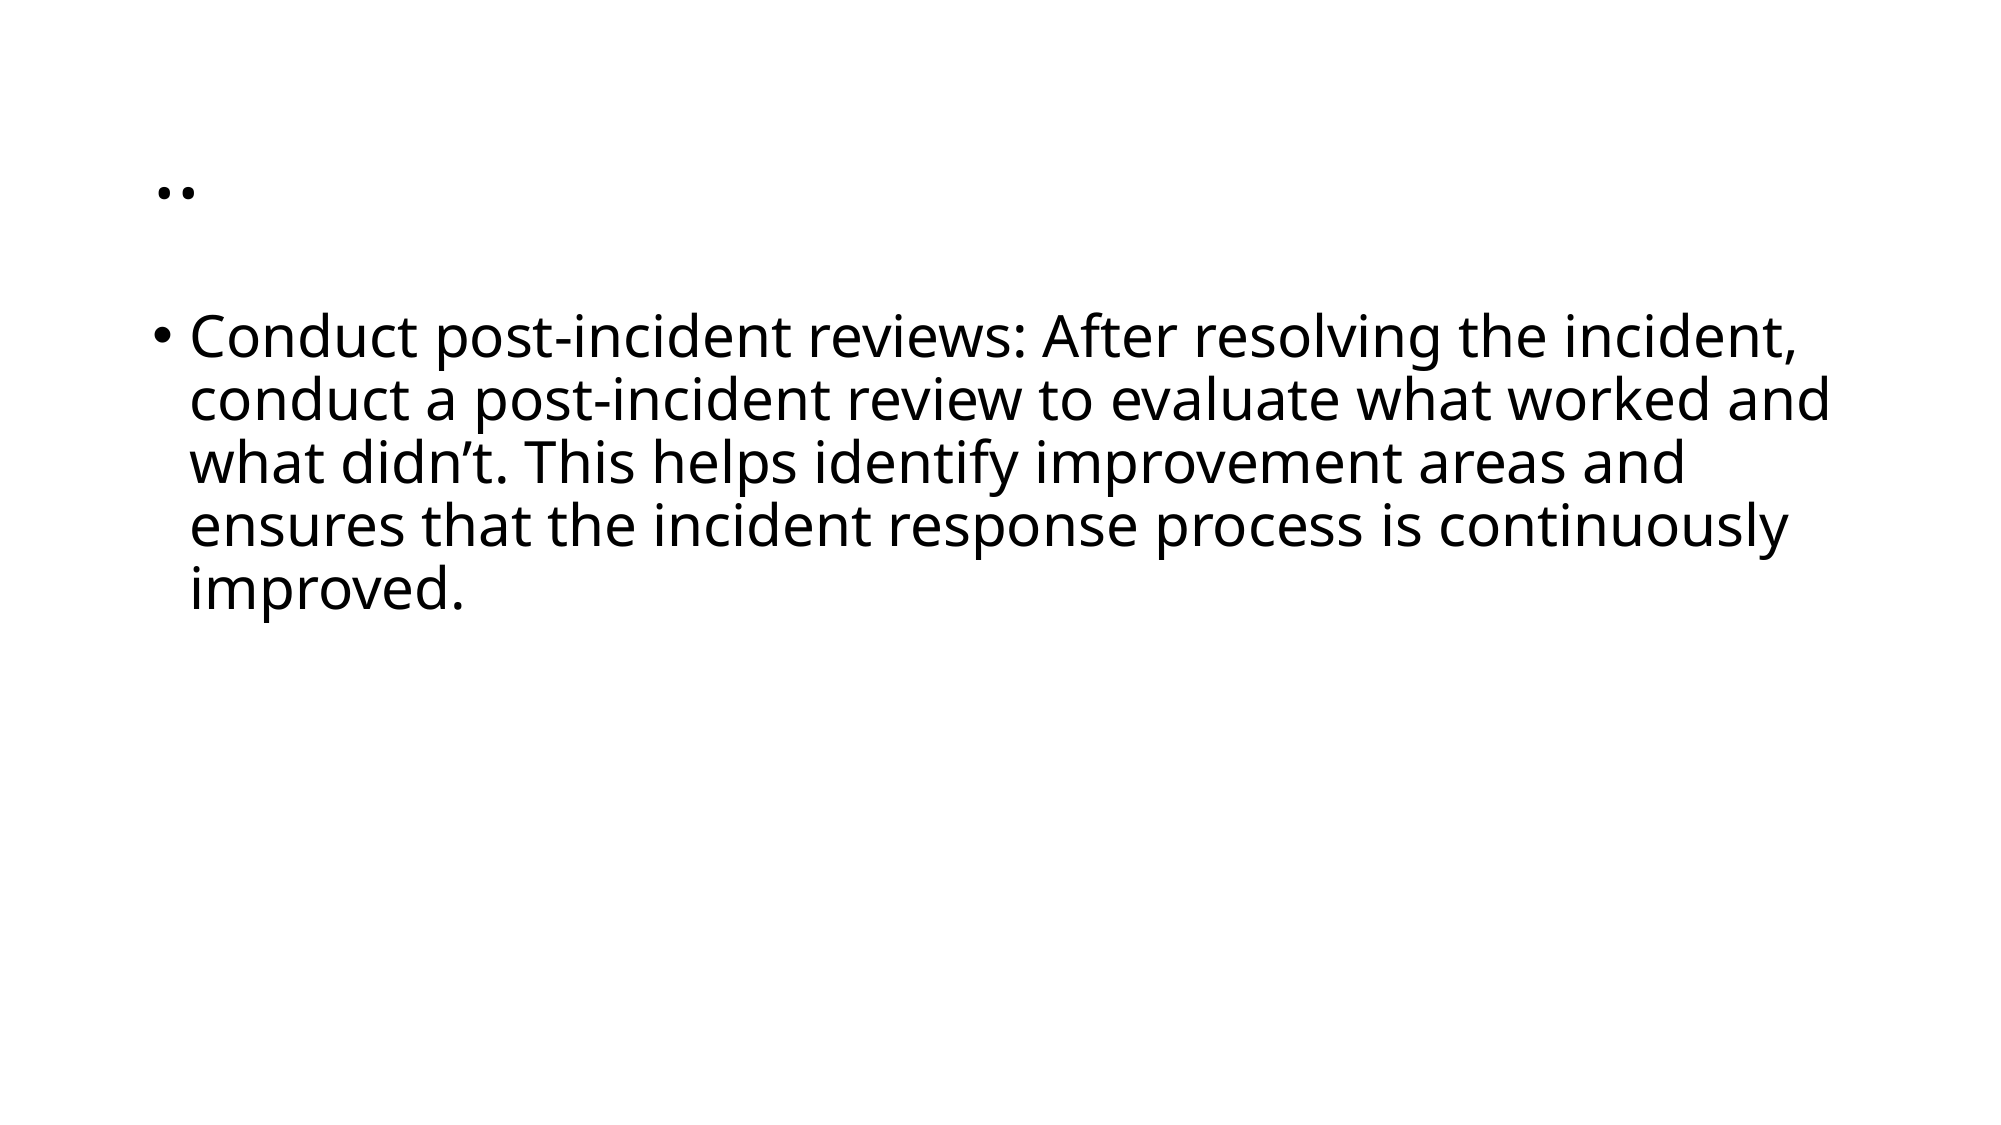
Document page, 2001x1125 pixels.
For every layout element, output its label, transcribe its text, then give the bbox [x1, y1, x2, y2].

title .. [137, 59, 1863, 278]
list Conduct post-incident reviews: After resolving the incident, conduct a post-incident review to evaluate what worked and what didn’t. This helps identify improvement areas and ensures that the incident response process is continuously improved. [137, 299, 1863, 1014]
